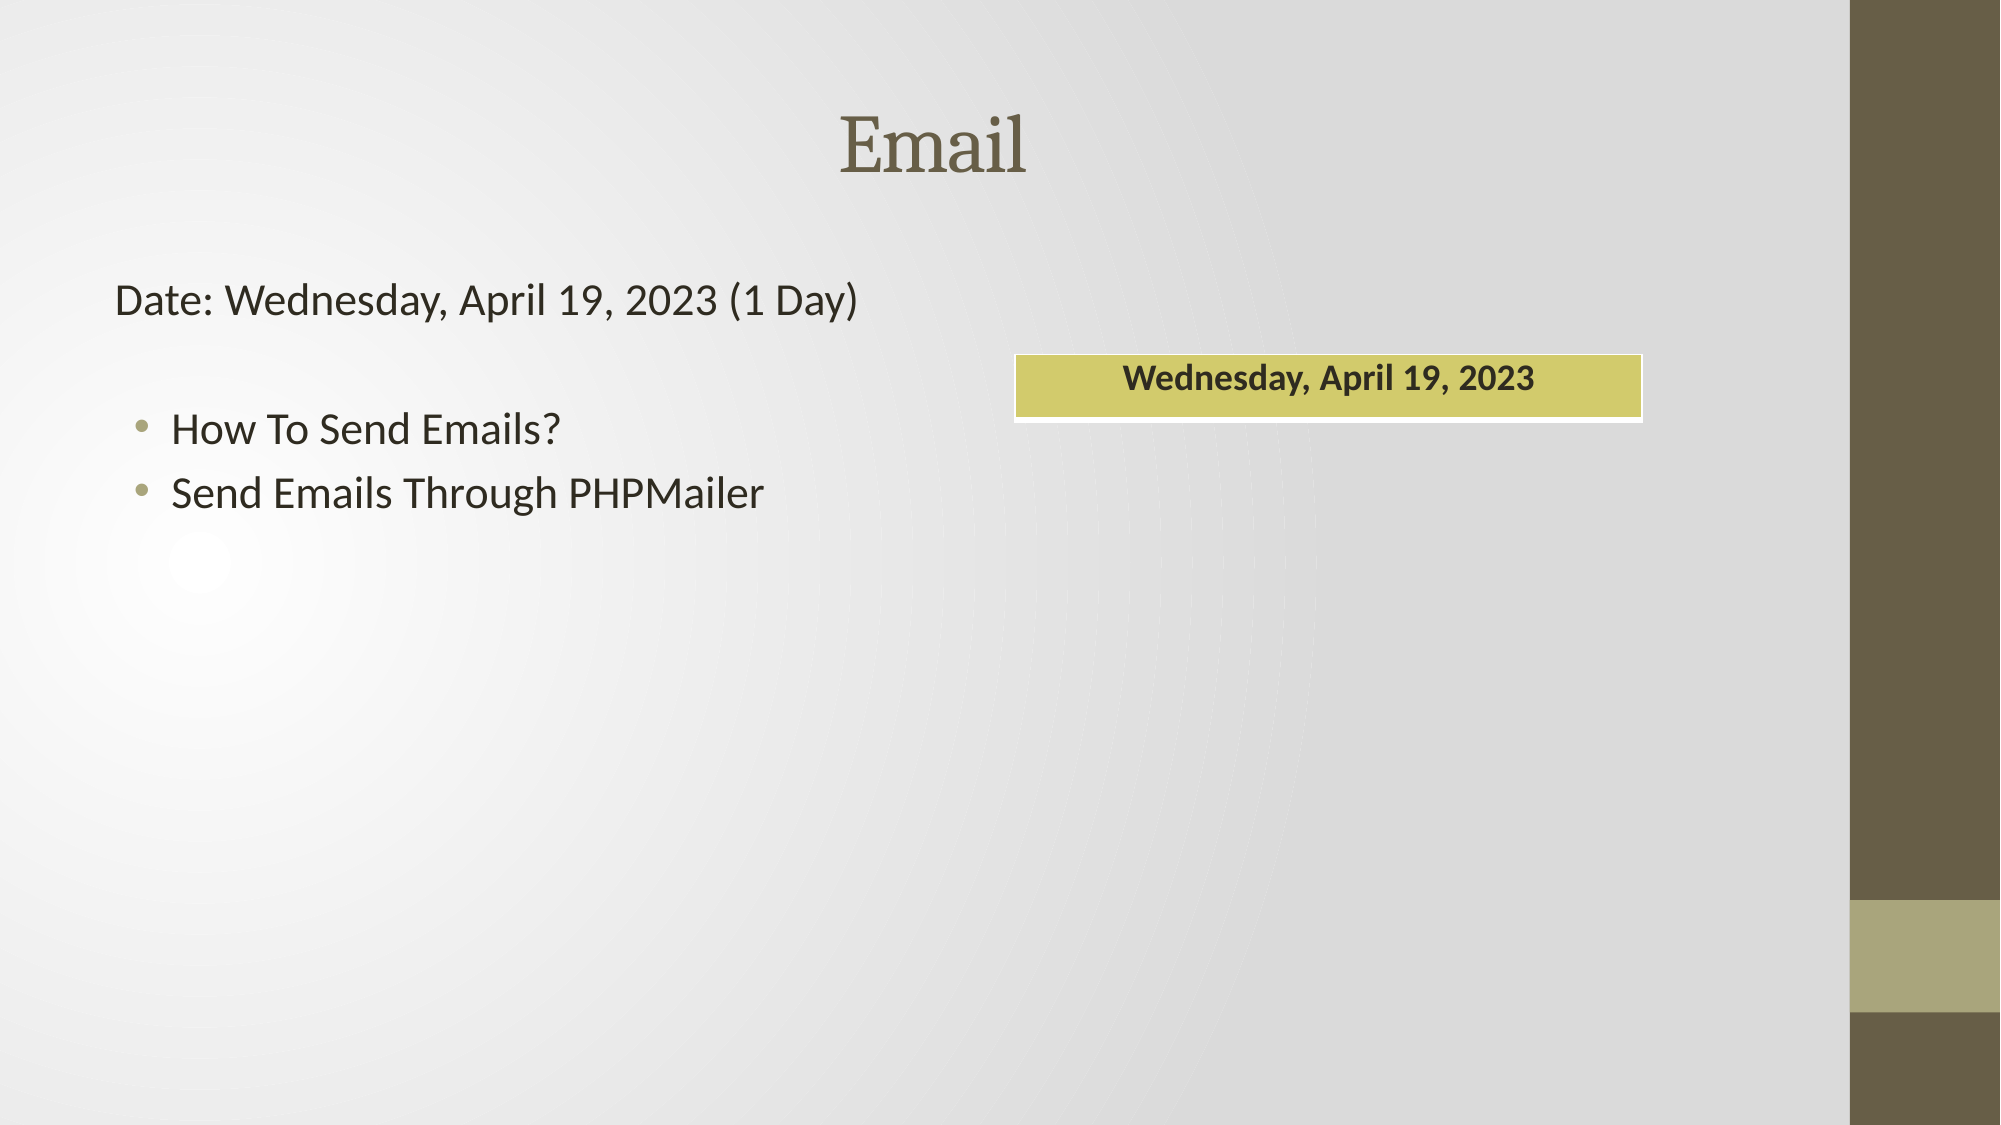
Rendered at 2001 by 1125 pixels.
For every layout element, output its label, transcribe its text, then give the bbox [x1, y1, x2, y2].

list Date: Wednesday, April 19, 2023 (1 Day) How To Send Emails? Send Emails Through PHPMailer [99, 262, 1767, 1050]
title Email [99, 45, 1767, 233]
table_header Wednesday, April 19, 2023 [1016, 355, 1641, 417]
